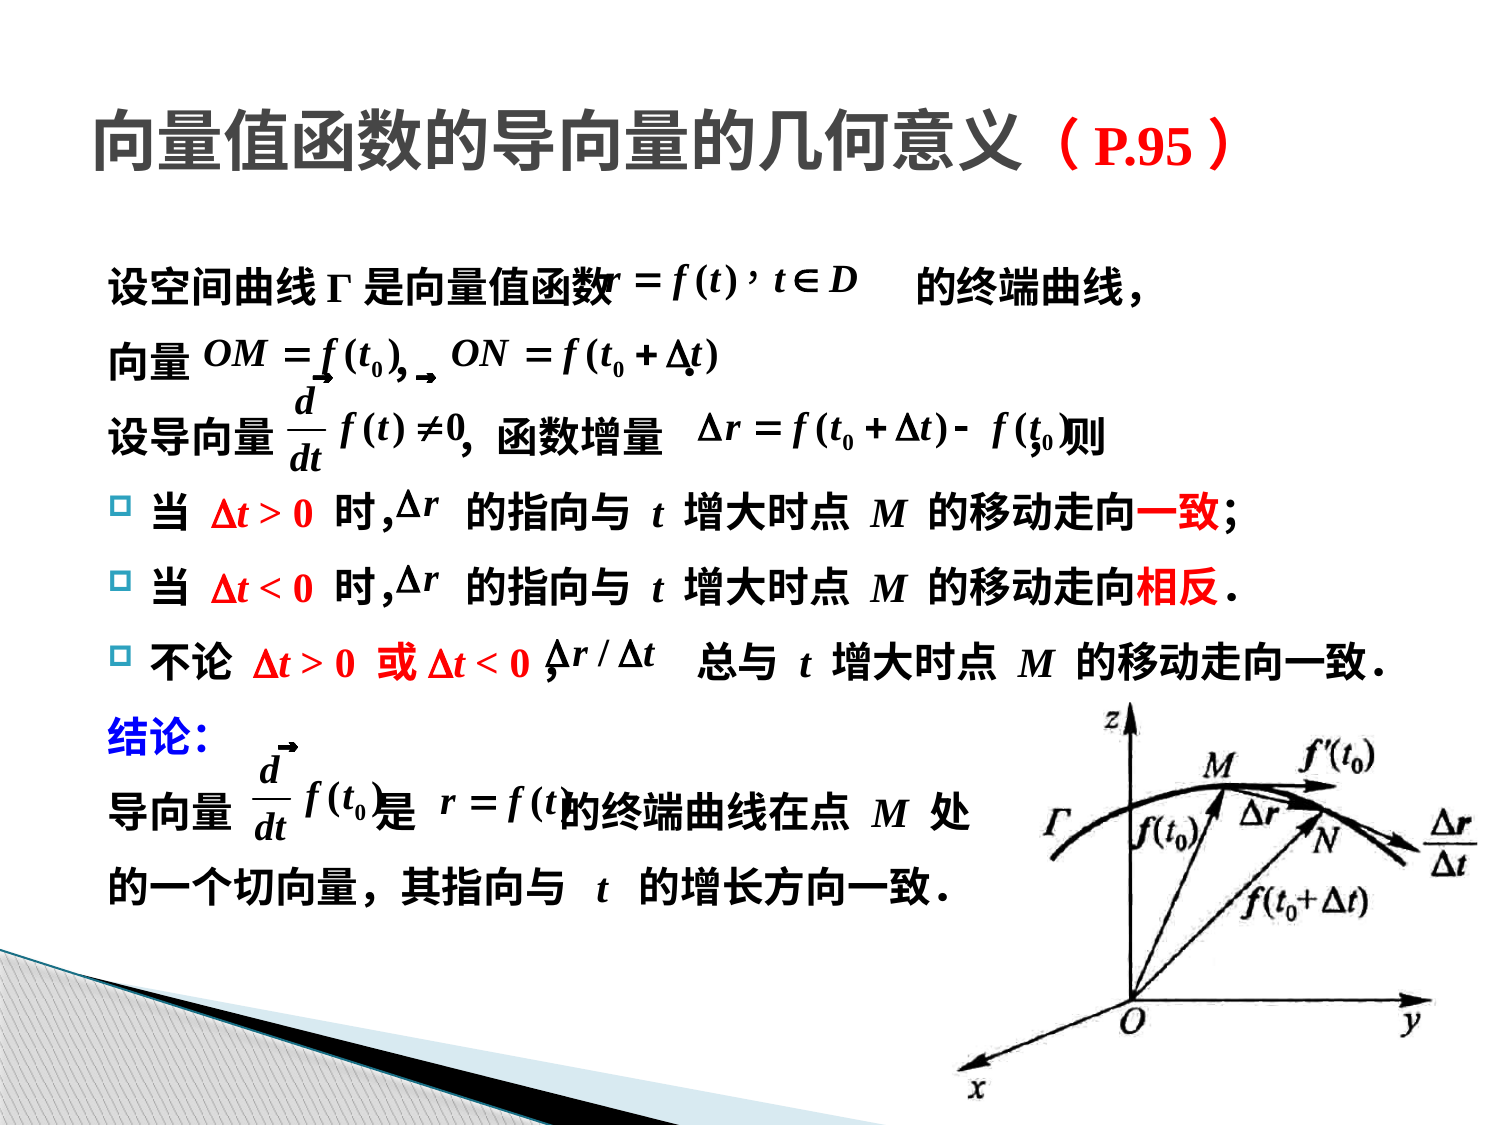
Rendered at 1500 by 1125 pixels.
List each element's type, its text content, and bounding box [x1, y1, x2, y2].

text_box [598, 245, 865, 309]
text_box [389, 545, 450, 599]
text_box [280, 373, 472, 481]
picture [933, 691, 1500, 1125]
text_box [389, 470, 450, 524]
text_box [245, 742, 390, 851]
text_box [433, 767, 581, 832]
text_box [691, 392, 1079, 461]
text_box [538, 619, 663, 677]
title 向量值函数的导向量的几何意义（P.95） [75, 45, 1425, 233]
list 设空间曲线Γ是向量值函数 r = f (t) 的终端曲线， 向量 ， ． 设导向量 ，函数增量 ，则 当 Dt > 0 时， 的指向与 t 增大时点 M 的移动走向一致； 当 Dt < 0 时， 的指向与 t 增大时点 M 的移动走向相反． 不论 Dt > 0 或Dt < 0， 总与 t 增大时点 M 的移动走向一致． 结论： 导向量 是 的终端曲线在点 M 处 的一个切向量，其指向与 t 的增长方向一致． [74, 242, 1426, 986]
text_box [198, 319, 409, 387]
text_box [445, 319, 727, 387]
